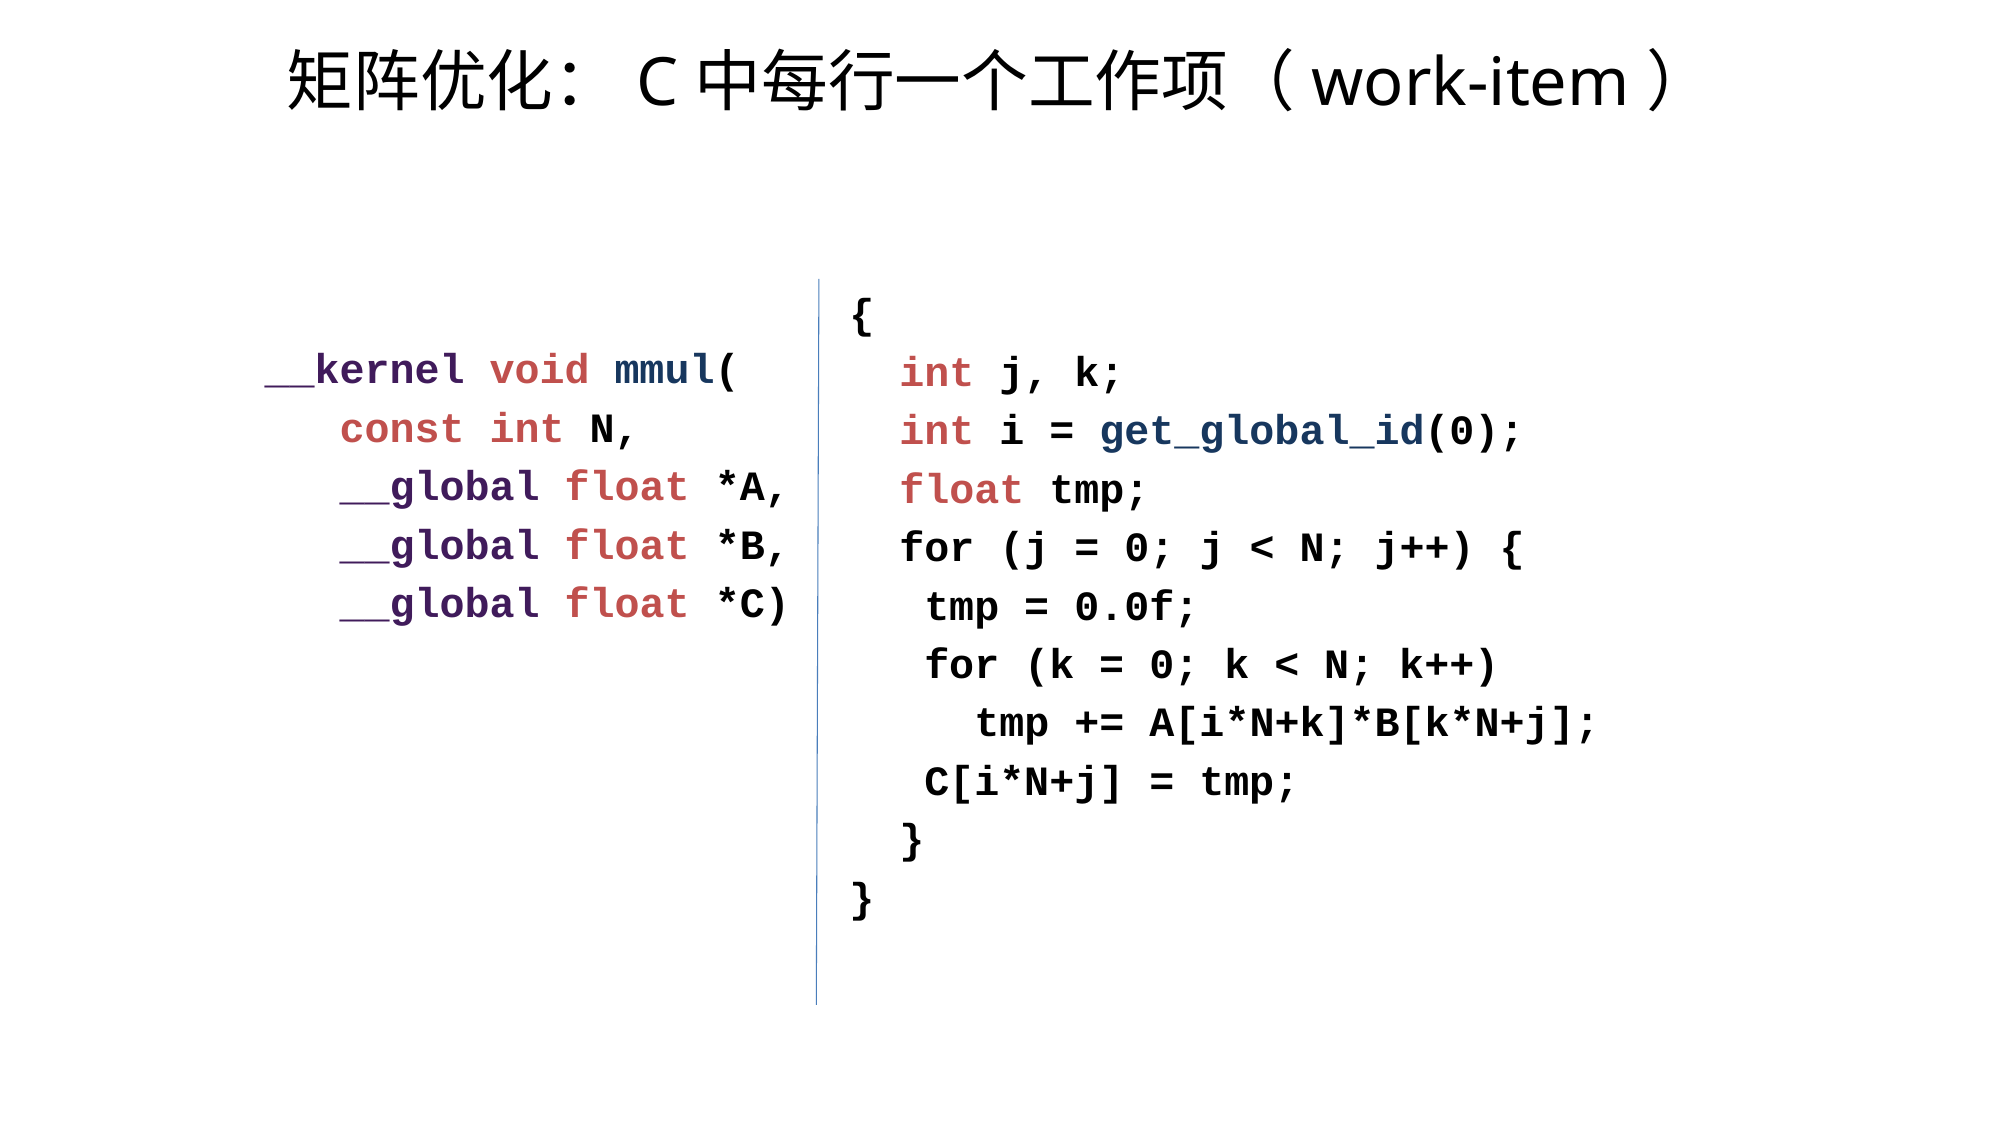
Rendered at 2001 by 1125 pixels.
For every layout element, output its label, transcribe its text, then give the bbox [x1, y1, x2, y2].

text_box __kernel void mmul( const int N, __global float *A, __global float *B, __global float *C) [818, 334, 823, 949]
text_box __kernel void mmul( const int N, __global float *A, __global float *B, __global float *C) [249, 334, 818, 949]
text_box 矩阵优化：C中每行一个工作项（work-item） [267, 0, 1733, 173]
text_box [815, 278, 820, 1005]
text_box { int j, k; int i = get_global_id(0); float tmp; for (j = 0; j < N; j++) { tmp = 0.0f; for (k = 0; k < N; k++) tmp += A[i*N+k]*B[k*N+j]; C[i*N+j] = tmp; } } [834, 278, 1675, 1005]
